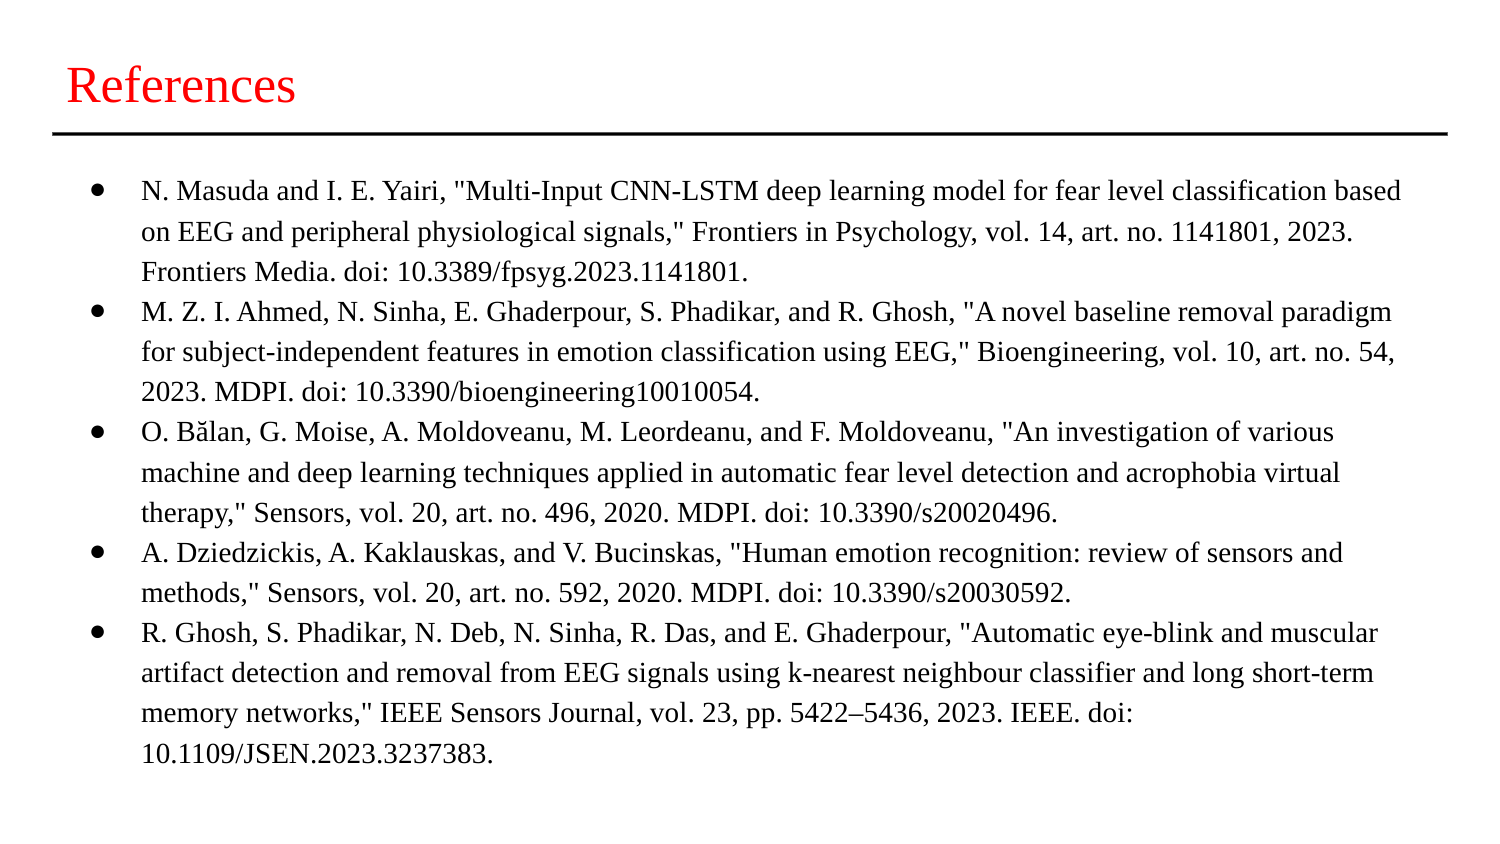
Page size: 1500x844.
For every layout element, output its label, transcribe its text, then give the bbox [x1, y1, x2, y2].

text_box [52, 132, 1448, 136]
title References [51, 35, 1449, 130]
list N. Masuda and I. E. Yairi, "Multi-Input CNN-LSTM deep learning model for fear level classification based on EEG and peripheral physiological signals," Frontiers in Psychology, vol. 14, art. no. 1141801, 2023. Frontiers Media. doi: 10.3389/fpsyg.2023.1141801. M. Z. I. Ahmed, N. Sinha, E. Ghaderpour, S. Phadikar, and R. Ghosh, "A novel baseline removal paradigm for subject-independent features in emotion classification using EEG," Bioengineering, vol. 10, art. no. 54, 2023. MDPI. doi: 10.3390/bioengineering10010054. O. Bălan, G. Moise, A. Moldoveanu, M. Leordeanu, and F. Moldoveanu, "An investigation of various machine and deep learning techniques applied in automatic fear level detection and acrophobia virtual therapy," Sensors, vol. 20, art. no. 496, 2020. MDPI. doi: 10.3390/s20020496. A. Dziedzickis, A. Kaklauskas, and V. Bucinskas, "Human emotion recognition: review of sensors and methods," Sensors, vol. 20, art. no. 592, 2020. MDPI. doi: 10.3390/s20030592. R. Ghosh, S. Phadikar, N. Deb, N. Sinha, R. Das, and E. Ghaderpour, "Automatic eye-blink and muscular artifact detection and removal from EEG signals using k-nearest neighbour classifier and long short-term memory networks," IEEE Sensors Journal, vol. 23, pp. 5422–5436, 2023. IEEE. doi: 10.1109/JSEN.2023.3237383. [51, 151, 1449, 844]
